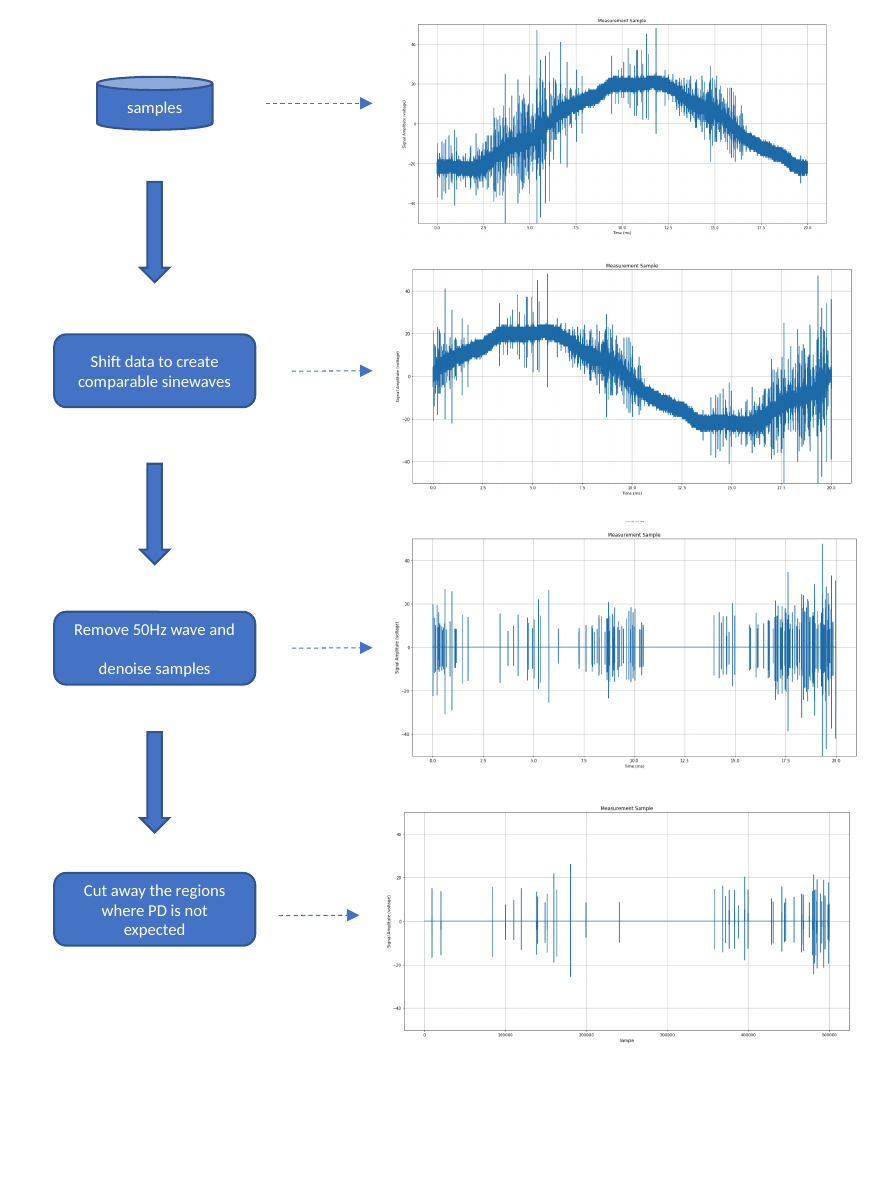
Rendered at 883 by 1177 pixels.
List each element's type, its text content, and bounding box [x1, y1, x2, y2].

text_box Remove 50Hz wave and denoise samples [53, 610, 257, 686]
picture [391, 260, 862, 501]
text_box [137, 180, 172, 284]
text_box [137, 731, 172, 835]
picture [372, 804, 862, 1046]
text_box [137, 462, 172, 566]
picture [398, 15, 836, 240]
picture [385, 521, 869, 775]
text_box samples [95, 75, 214, 131]
text_box Cut away the regions where PD is not expected [53, 871, 257, 947]
text_box Shift data to create comparable sinewaves [53, 333, 257, 409]
